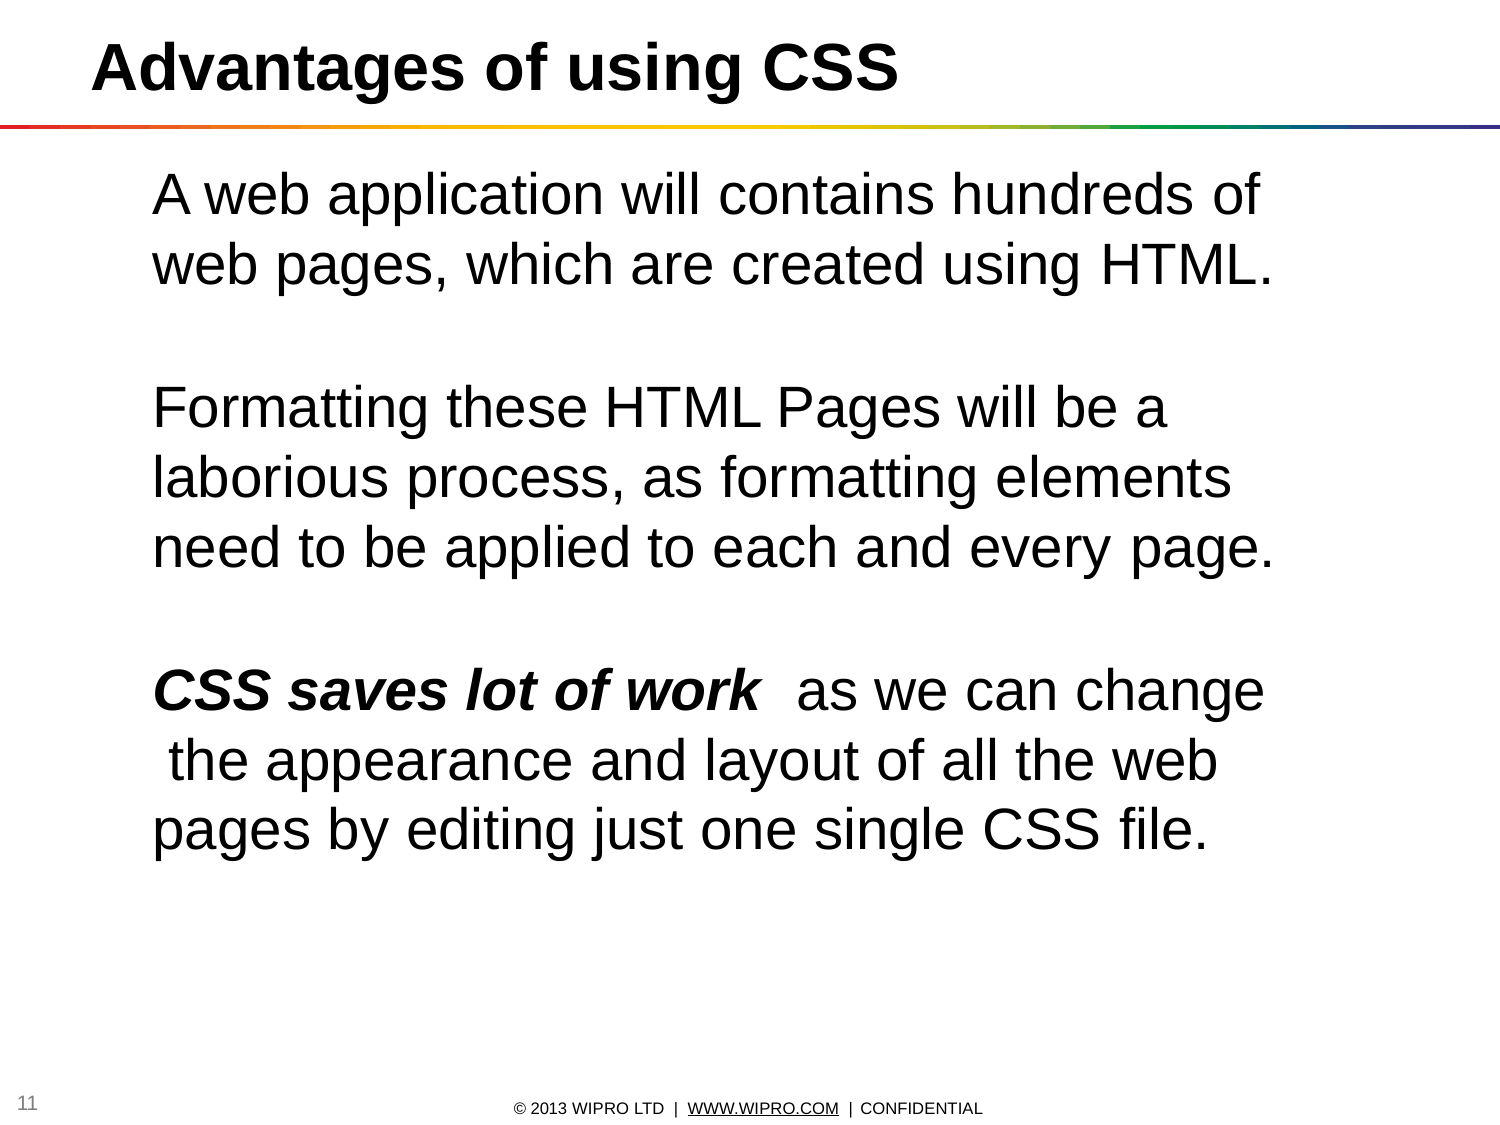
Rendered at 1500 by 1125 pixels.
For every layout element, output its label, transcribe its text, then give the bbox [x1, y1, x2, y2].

text_box A web application will contains hundreds of web pages, which are created using HTML. Formatting these HTML Pages will be a laborious process, as formatting elements need to be applied to each and every page. CSS saves lot of work as we can change the appearance and layout of all the web pages by editing just one single CSS file. [150, 155, 1280, 862]
footer © 2013 WIPRO LTD | WWW.WIPRO.COM | CONFIDENTIAL [511, 1098, 989, 1125]
title Advantages of using CSS [37, 23, 1463, 212]
slide_number 10 [12, 1091, 44, 1125]
